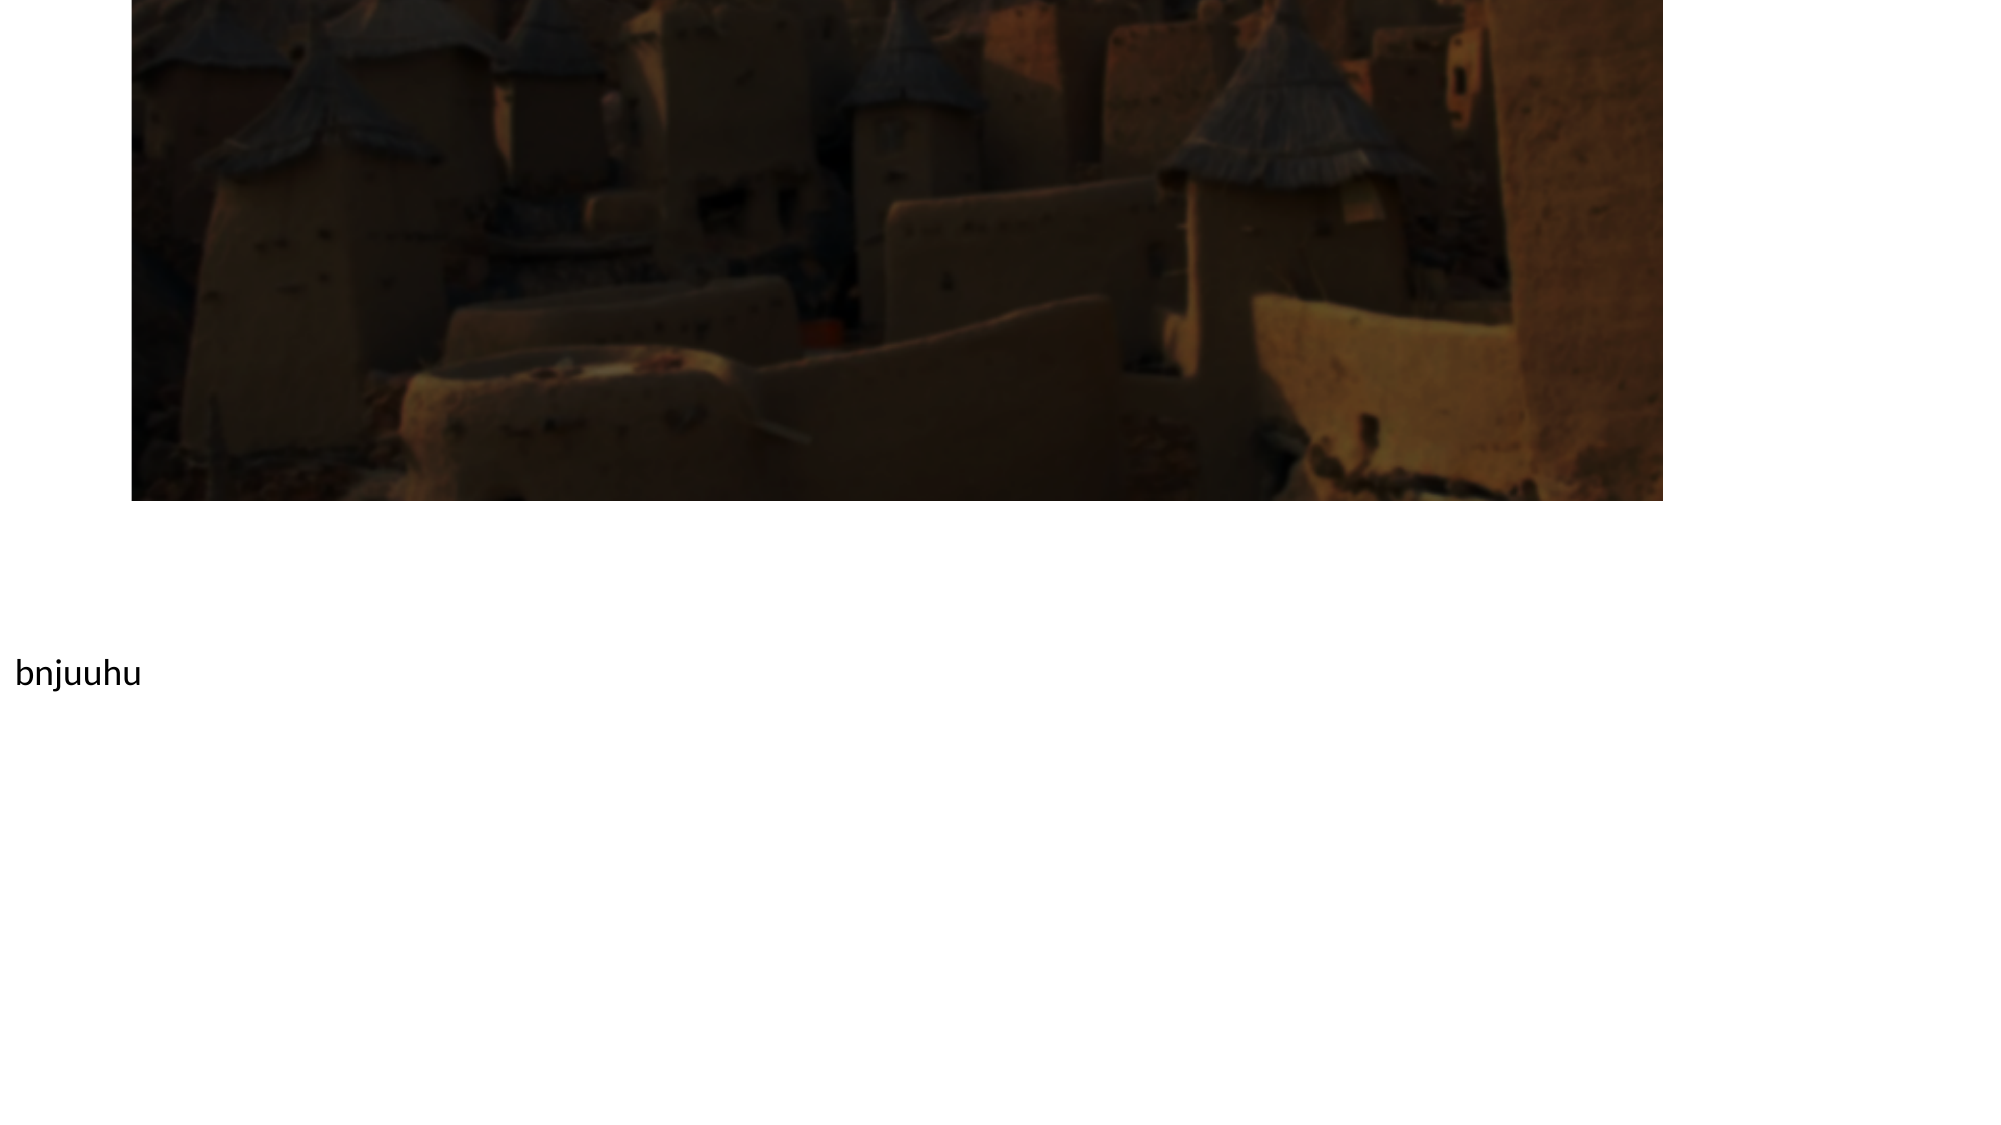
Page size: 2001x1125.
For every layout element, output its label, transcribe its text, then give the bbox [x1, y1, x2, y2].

picture [131, 0, 1663, 501]
text_box bnjuuhu [0, 641, 303, 701]
